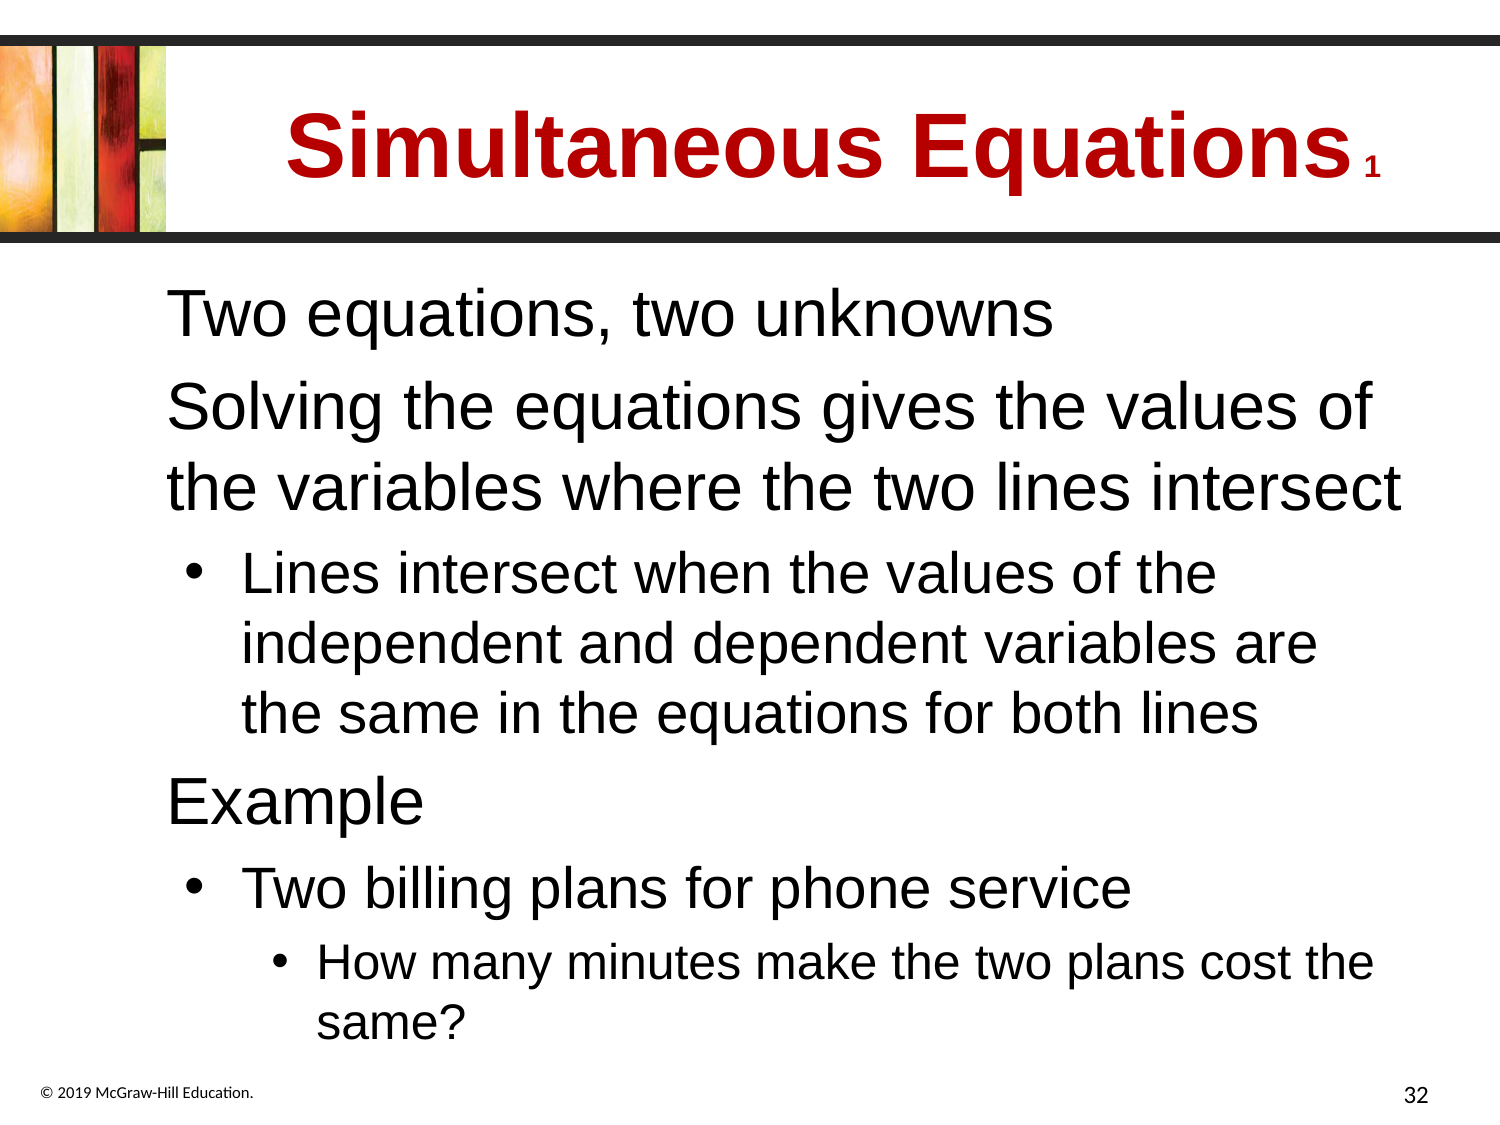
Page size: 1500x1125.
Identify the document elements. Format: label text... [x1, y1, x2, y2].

picture [0, 46, 166, 232]
list Two equations, two unknowns Solving the equations gives the values of the variables where the two lines intersect Lines intersect when the values of the independent and dependent variables are the same in the equations for both lines Example Two billing plans for phone service How many minutes make the two plans cost the same? [151, 262, 1425, 1058]
title Simultaneous Equations 1 [170, 45, 1496, 238]
